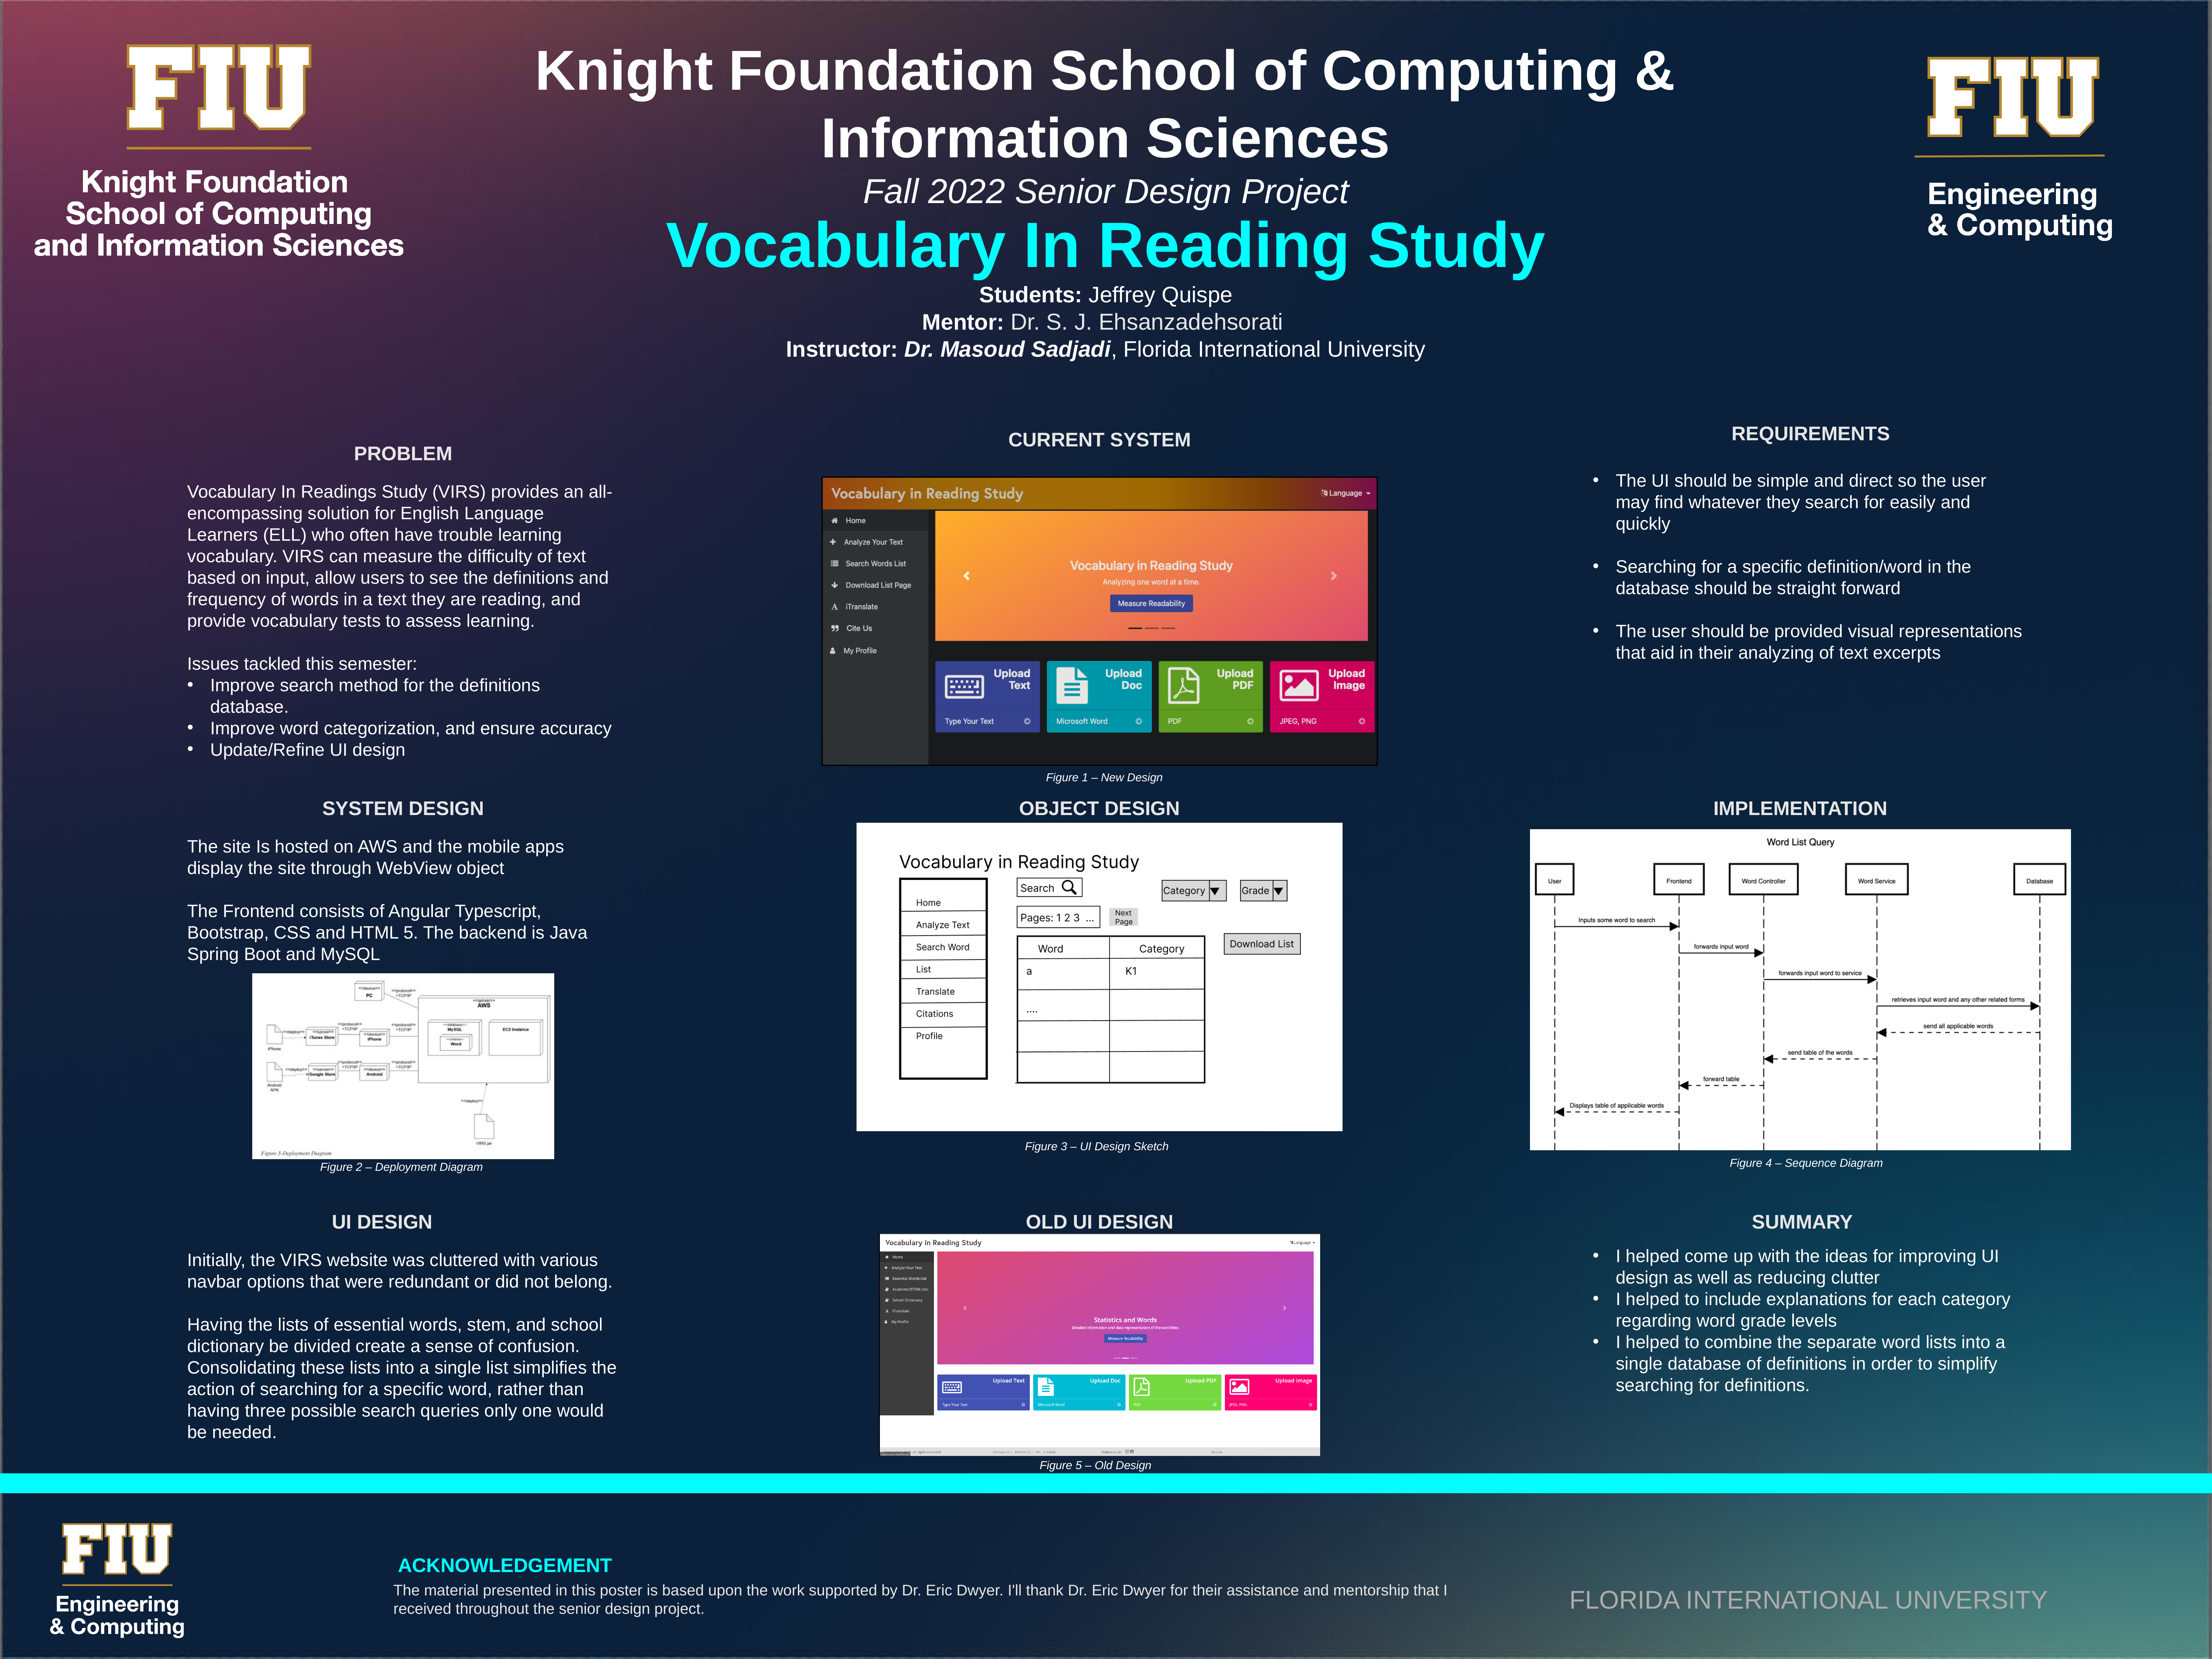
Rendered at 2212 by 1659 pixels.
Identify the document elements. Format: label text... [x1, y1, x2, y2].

text_box Figure 2 – Deployment Diagram [316, 1162, 491, 1175]
text_box Vocabulary In Readings Study (VIRS) provides an all-encompassing solution for English Language Learners (ELL) who often have trouble learning vocabulary. VIRS can measure the difficulty of text based on input, allow users to see the definitions and frequency of words in a text they are reading, and provide vocabulary tests to assess learning. Issues tackled this semester: Improve search method for the definitions database. Improve word categorization, and ensure accuracy Update/Refine UI design [182, 477, 624, 762]
text_box ACKNOWLEDGEMENT [390, 1551, 621, 1578]
text_box Figure 5 – Old Design [1035, 1458, 1164, 1474]
text_box OLD UI DESIGN [996, 1207, 1203, 1233]
text_box Knight Foundation School of Computing & Information Sciences Fall 2022 Senior Design Project [484, 31, 1728, 201]
text_box IMPLEMENTATION [1696, 794, 1904, 821]
picture [0, 0, 2212, 1473]
text_box The material presented in this poster is based upon the work supported by Dr. Eric Dwyer. I'll thank Dr. Eric Dwyer for their assistance and mentorship that I received throughout the senior design project. [390, 1578, 1471, 1619]
text_box The site Is hosted on AWS and the mobile apps display the site through WebView object The Frontend consists of Angular Typescript, Bootstrap, CSS and HTML 5. The backend is Java Spring Boot and MySQL [182, 832, 624, 966]
text_box Figure 4 – Sequence Diagram [1725, 1153, 1892, 1172]
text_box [1914, 155, 2105, 157]
text_box SYSTEM DESIGN [299, 794, 507, 821]
text_box REQUIREMENTS [1707, 419, 1915, 446]
picture [0, 1493, 2212, 1659]
text_box Figure 1 – New Design [1041, 767, 1171, 786]
text_box Figure 3 – UI Design Sketch [1020, 1137, 1179, 1155]
text_box Vocabulary In Reading Study Students: Jeffrey Quispe Mentor: Dr. S. J. Ehsanzadehsorati Instructor: Dr. Masoud Sadjadi, Florida International University [219, 201, 1993, 363]
text_box PROBLEM [299, 439, 507, 466]
text_box The UI should be simple and direct so the user may find whatever they search for easily and quickly Searching for a specific definition/word in the database should be straight forward The user should be provided visual representations that aid in their analyzing of text excerpts [1588, 466, 2030, 665]
text_box I helped come up with the ideas for improving UI design as well as reducing clutter I helped to include explanations for each category regarding word grade levels I helped to combine the separate word lists into a single database of definitions in order to simplify searching for definitions. [1588, 1242, 2030, 1419]
text_box CURRENT SYSTEM [996, 425, 1203, 453]
text_box UI DESIGN [278, 1207, 486, 1235]
text_box Initially, the VIRS website was cluttered with various navbar options that were redundant or did not belong. Having the lists of essential words, stem, and school dictionary be divided create a sense of confusion. Consolidating these lists into a single list simplifies the action of searching for a specific word, rather than having three possible search queries only one would be needed. [182, 1246, 624, 1444]
text_box OBJECT DESIGN [996, 794, 1203, 821]
text_box SUMMARY [1699, 1207, 1906, 1235]
